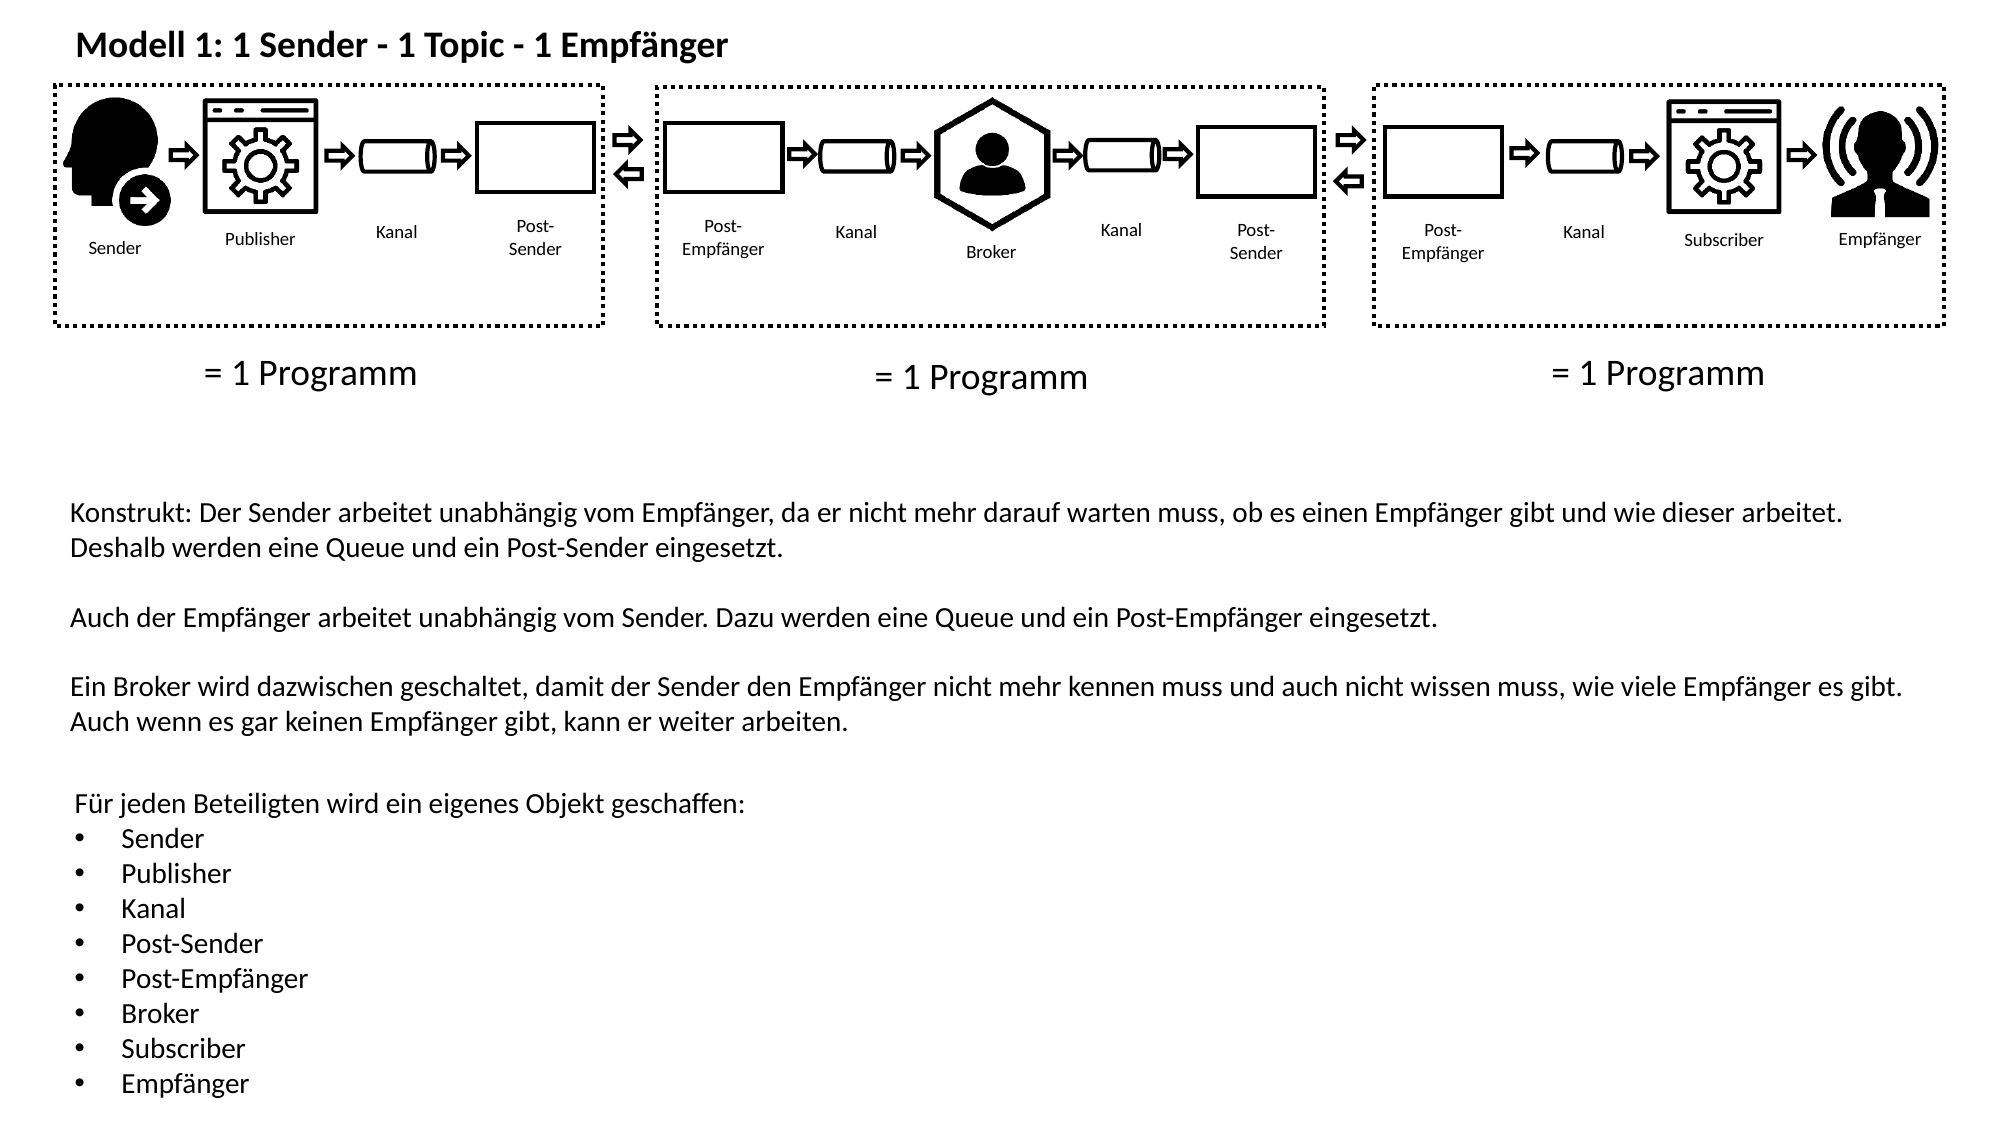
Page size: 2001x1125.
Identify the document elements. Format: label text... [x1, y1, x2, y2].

text_box = 1 Programm [859, 344, 1104, 404]
text_box Für jeden Beteiligten wird ein eigenes Objekt geschaffen: Sender Publisher Kanal Post-Sender Post-Empfänger Broker Subscriber Empfänger [59, 777, 762, 1107]
text_box = 1 Programm [1536, 340, 1781, 401]
text_box = 1 Programm [189, 340, 434, 401]
text_box Konstrukt: Der Sender arbeitet unabhängig vom Empfänger, da er nicht mehr darauf warten muss, ob es einen Empfänger gibt und wie dieser arbeitet. Deshalb werden eine Queue und ein Post-Sender eingesetzt. Auch der Empfänger arbeitet unabhängig vom Sender. Dazu werden eine Queue und ein Post-Empfänger eingesetzt. Ein Broker wird dazwischen geschaltet, damit der Sender den Empfänger nicht mehr kennen muss und auch nicht wissen muss, wie viele Empfänger es gibt. Auch wenn es gar keinen Empfänger gibt, kann er weiter arbeiten. [55, 485, 1946, 746]
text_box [54, 84, 1944, 327]
text_box Modell 1: 1 Sender - 1 Topic - 1 Empfänger [60, 12, 745, 73]
